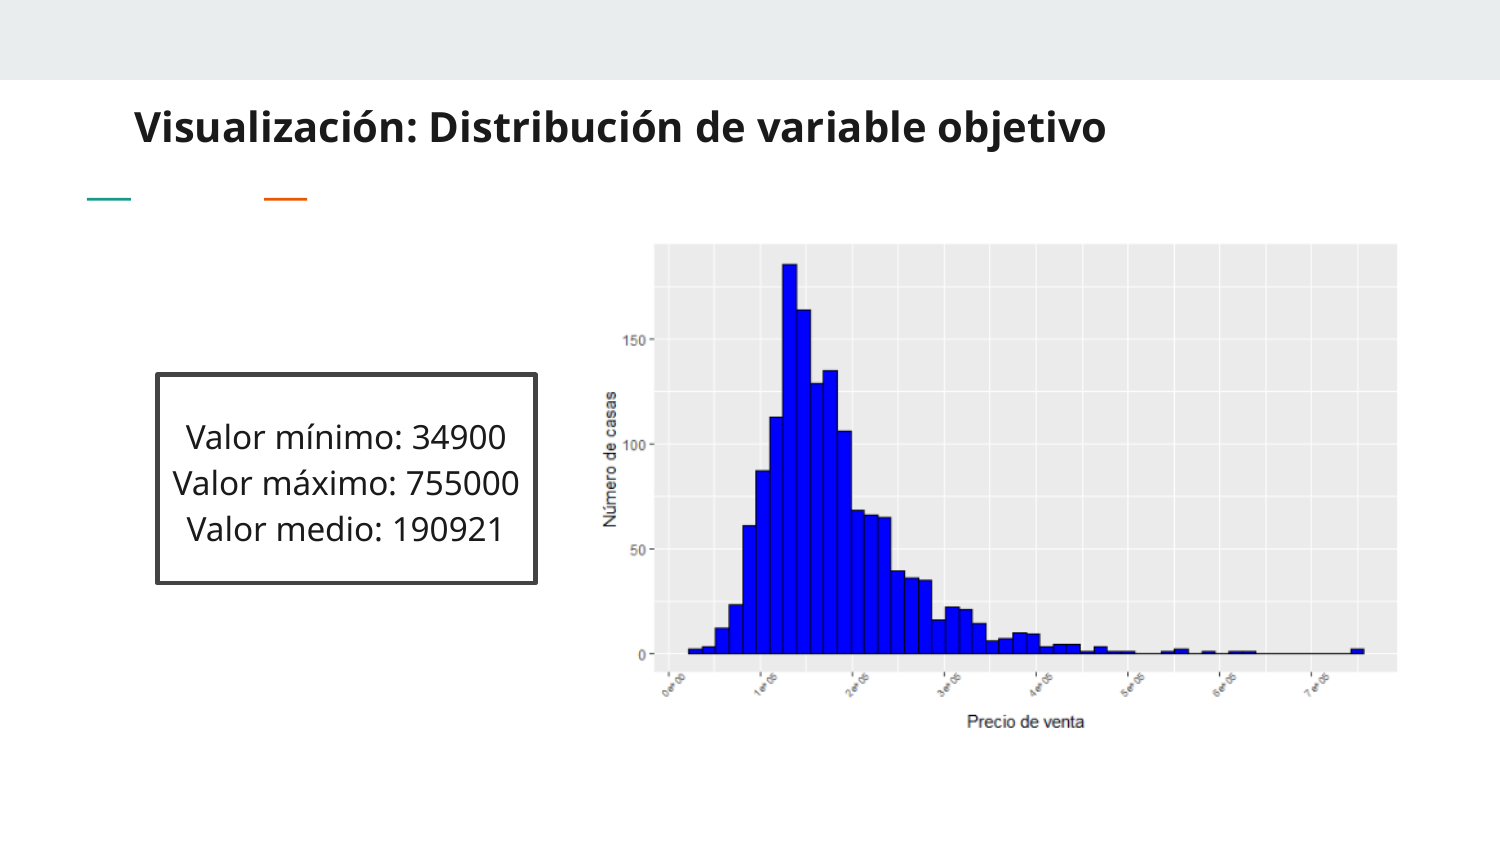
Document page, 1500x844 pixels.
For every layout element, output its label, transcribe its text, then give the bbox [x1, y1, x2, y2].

text_box Valor mínimo: 34900 Valor máximo: 755000 Valor medio: 190921 [157, 374, 536, 584]
picture [585, 218, 1459, 746]
title Visualización: Distribución de variable objetivo [119, 82, 1381, 171]
